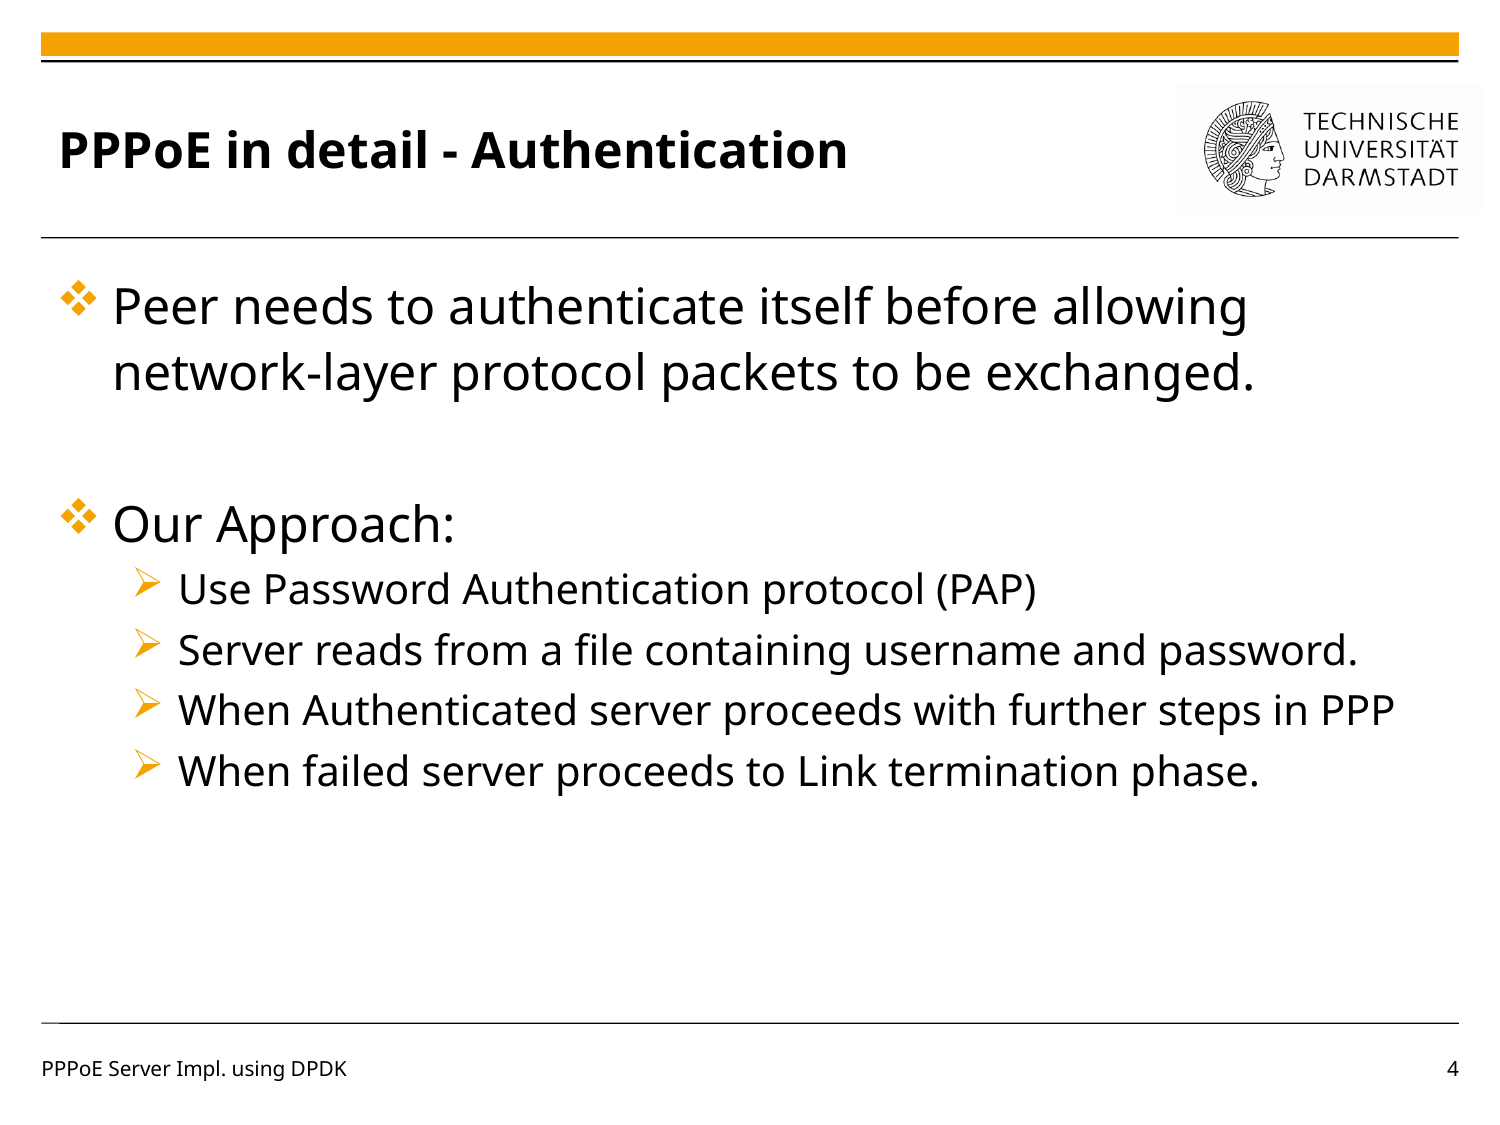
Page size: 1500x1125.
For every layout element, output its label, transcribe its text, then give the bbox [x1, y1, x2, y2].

title PPPoE in detail - Authentication [58, 79, 1188, 218]
footer PPPoE Server Impl. using DPDK [41, 1055, 1223, 1094]
list Peer needs to authenticate itself before allowing network-layer protocol packets to be exchanged. Our Approach: Use Password Authentication protocol (PAP) Server reads from a file containing username and password. When Authenticated server proceeds with further steps in PPP When failed server proceeds to Link termination phase. [40, 260, 1459, 1000]
slide_number 4 [1352, 1055, 1459, 1094]
picture [1188, 84, 1483, 214]
